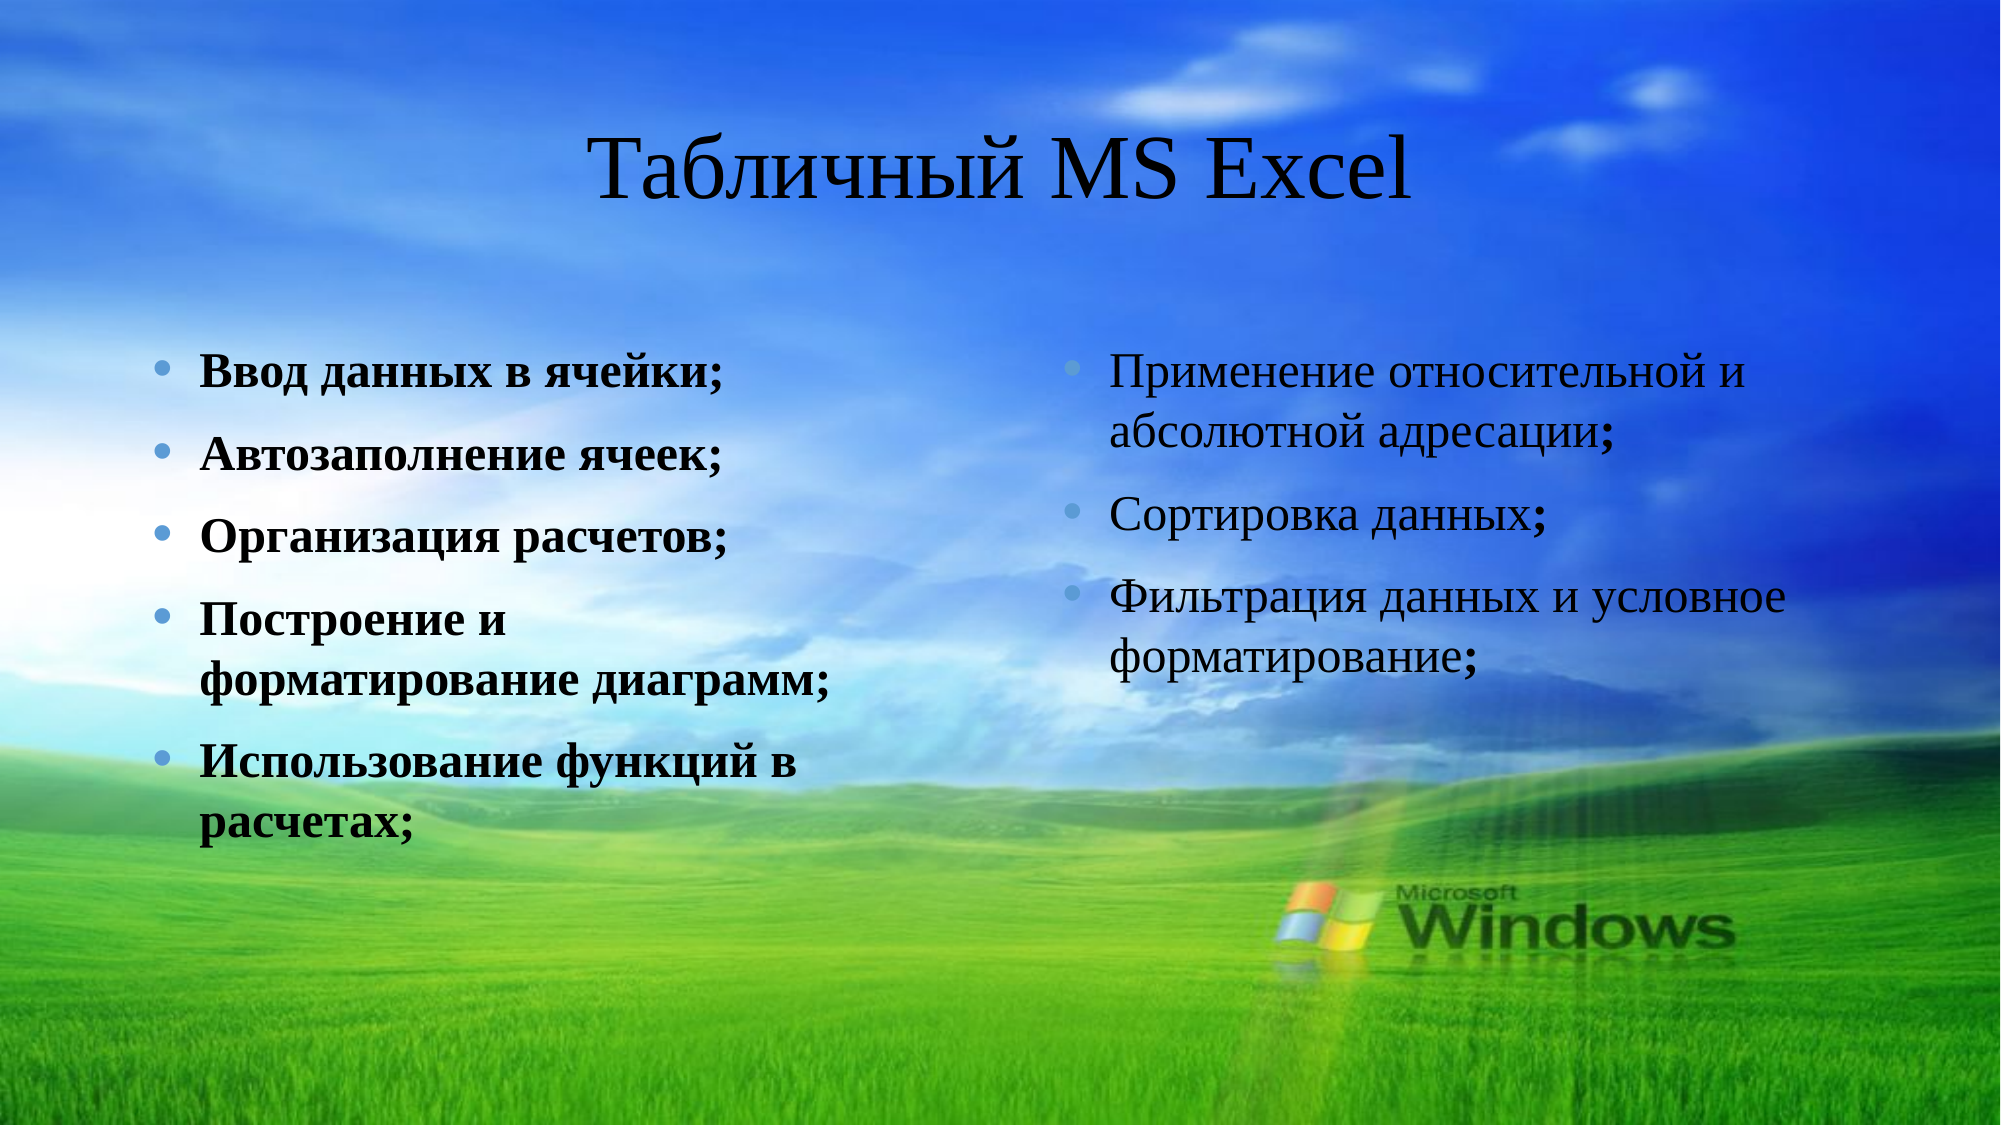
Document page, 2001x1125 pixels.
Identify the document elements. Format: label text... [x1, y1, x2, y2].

text_box Ввод данных в ячейки; Автозаполнение ячеек; Организация расчетов; Построение и форматирование диаграмм; Использование функций в расчетах; [137, 330, 912, 874]
title Табличный MS Excel [137, 59, 1863, 278]
text_box Применение относительной и абсолютной адресации; Сортировка данных; Фильтрация данных и условное форматирование; [1047, 330, 1822, 750]
picture [0, 0, 2001, 1125]
